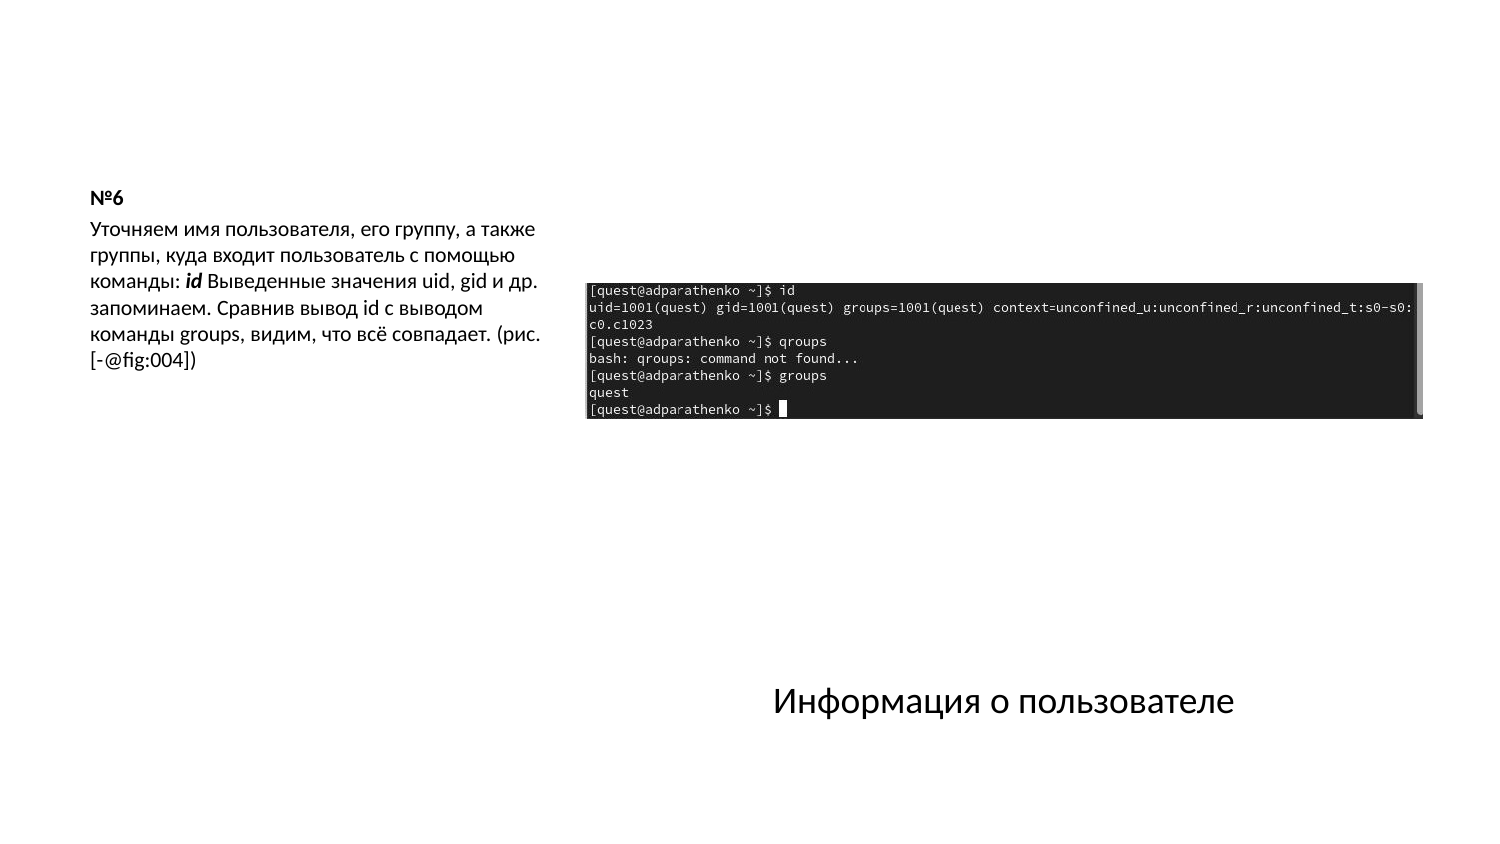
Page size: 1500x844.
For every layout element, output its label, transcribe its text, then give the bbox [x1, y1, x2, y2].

text_box Информация о пользователе [585, 668, 1423, 753]
picture [585, 283, 1424, 419]
list №6 Уточняем имя пользователя, его группу, а также группы, куда входит пользователь с помощью команды: id Выведенные значения uid, gid и др. запоминаем. Сравнив вывод id с выводом команды groups, видим, что всё совпадает. (рис. [-@fig:004]) [75, 176, 569, 754]
